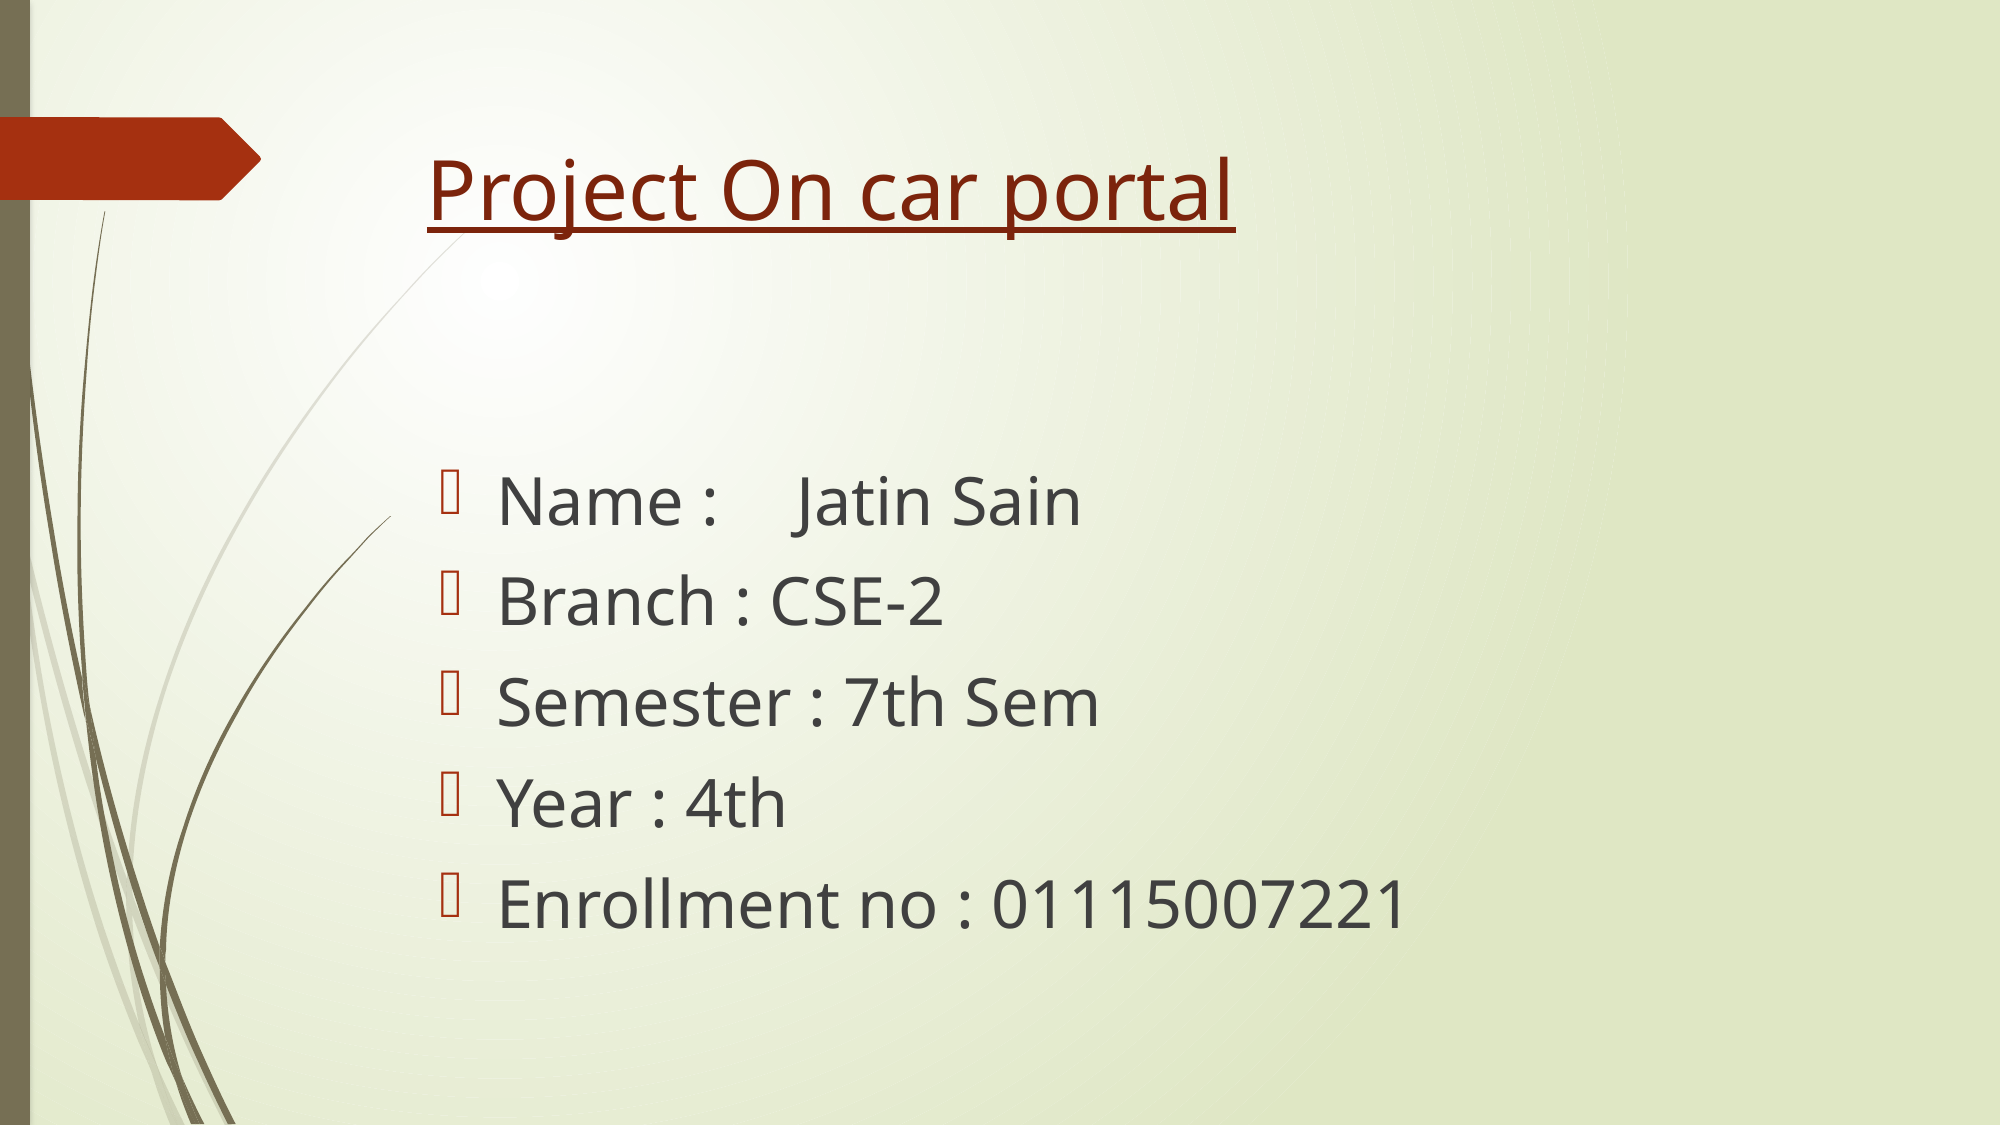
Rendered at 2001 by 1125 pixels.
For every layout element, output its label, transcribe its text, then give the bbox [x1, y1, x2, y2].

title Project On car portal [411, 129, 1874, 350]
list Name : Jatin Sain Branch : CSE-2 Semester : 7th Sem Year : 4th Enrollment no : 01115007221 [424, 350, 1888, 970]
